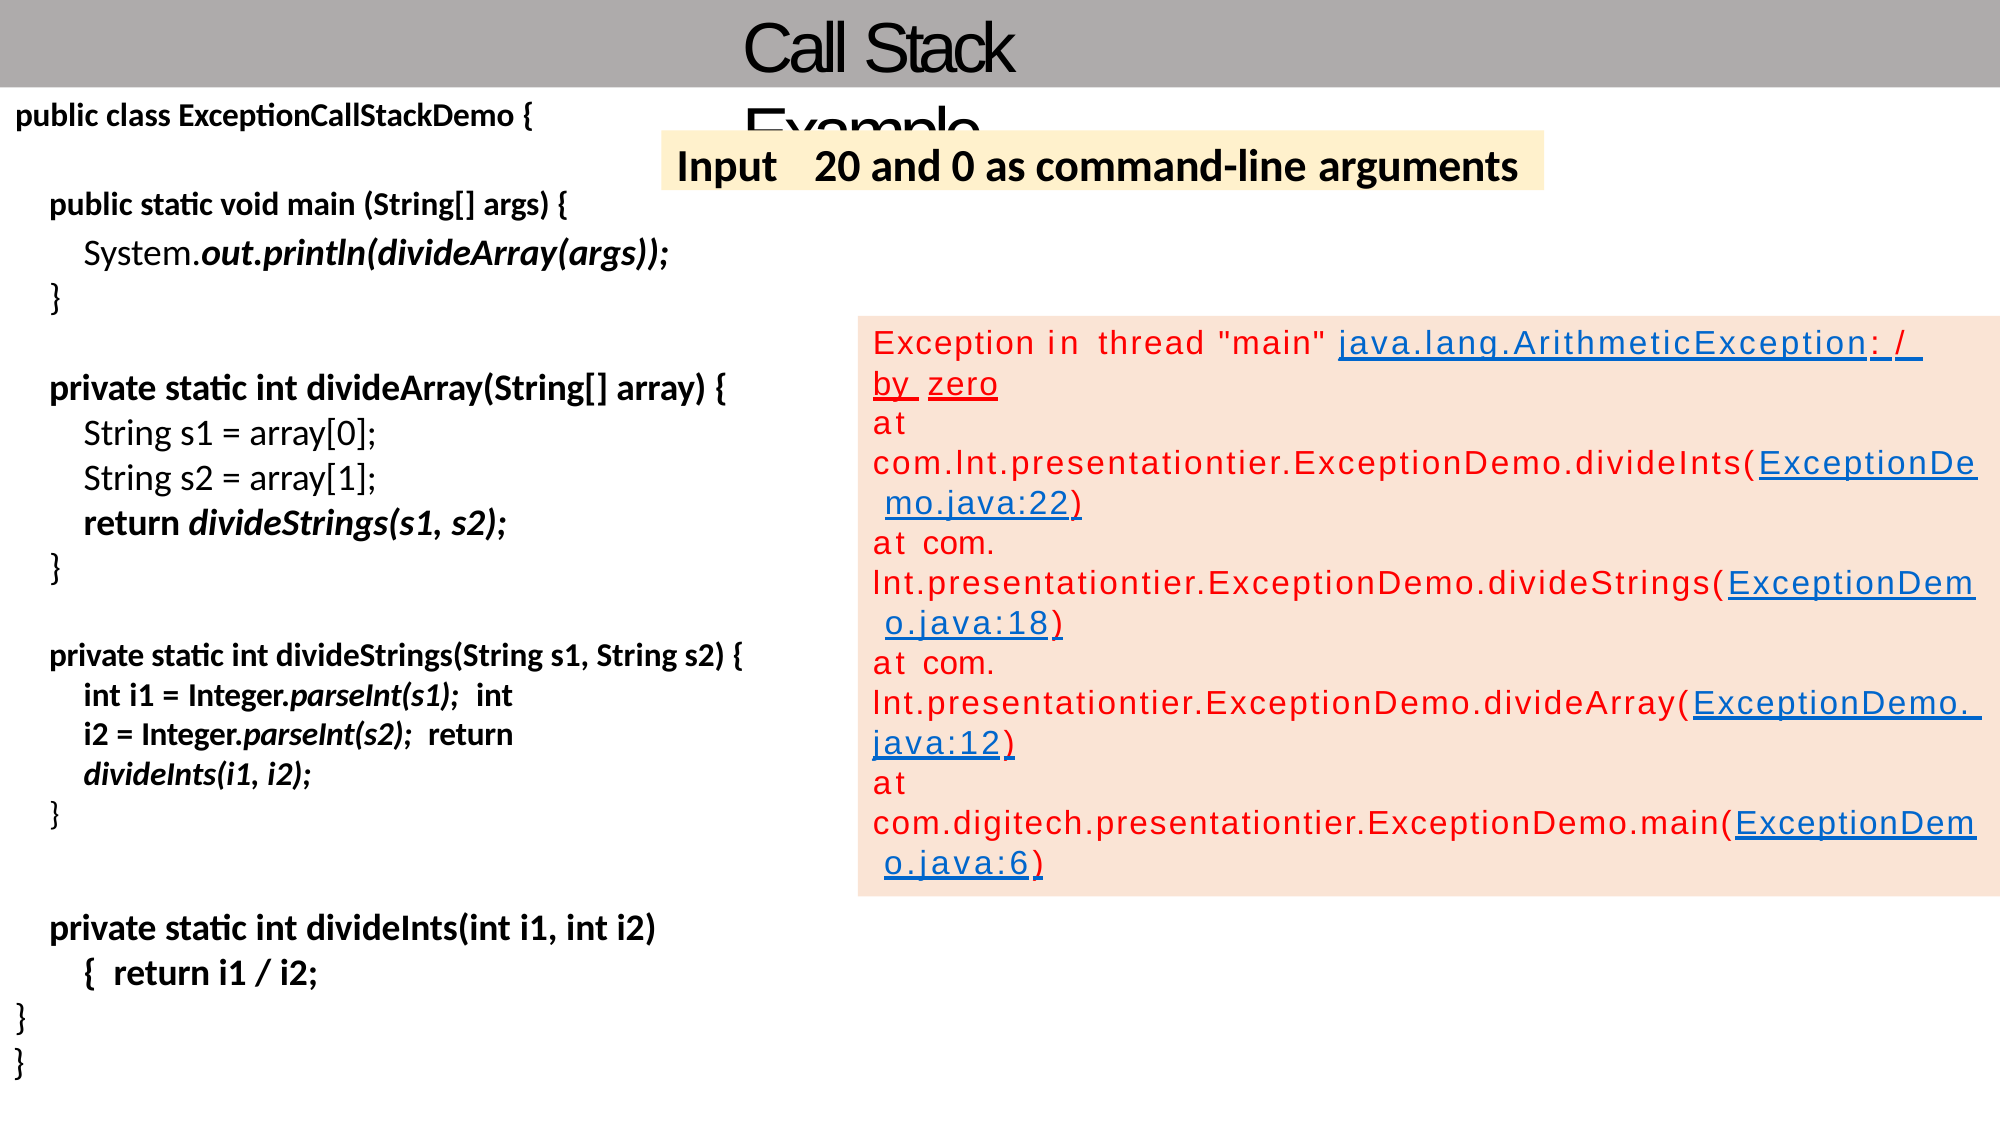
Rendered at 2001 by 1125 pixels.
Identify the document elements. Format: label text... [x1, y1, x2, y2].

text_box private static int divideArray(String[] array) { String s1 = array[0]; String s2 = array[1]; return divideStrings(s1, s2); } [47, 360, 739, 588]
text_box private static int divideInts(int i1, int i2) { return i1 / i2; } } [12, 900, 775, 1083]
text_box public static void main (String[] args) { [47, 180, 641, 223]
text_box private static int divideStrings(String s1, String s2) { int i1 = Integer.parseInt(s1); int i2 = Integer.parseInt(s2); return divideInts(i1, i2); } [47, 630, 842, 833]
text_box Input 20 and 0 as command-line arguments [661, 130, 1545, 191]
text_box Exception in thread "main" java.lang.ArithmeticException: / by zero at com.lnt.presentationtier.ExceptionDemo.divideInts(ExceptionDe mo.java:22) at com. lnt.presentationtier.ExceptionDemo.divideStrings(ExceptionDem o.java:18) at com. lnt.presentationtier.ExceptionDemo.divideArray(ExceptionDemo. java:12) at com.digitech.presentationtier.ExceptionDemo.main(ExceptionDem o.java:6) [870, 319, 1988, 881]
text_box [0, 0, 740, 88]
text_box public class ExceptionCallStackDemo { [12, 90, 607, 133]
text_box [857, 315, 2000, 897]
title Call Stack Example [740, 0, 1260, 130]
text_box [1260, 0, 2000, 88]
text_box System.out.println(divideArray(args)); } [47, 225, 676, 318]
